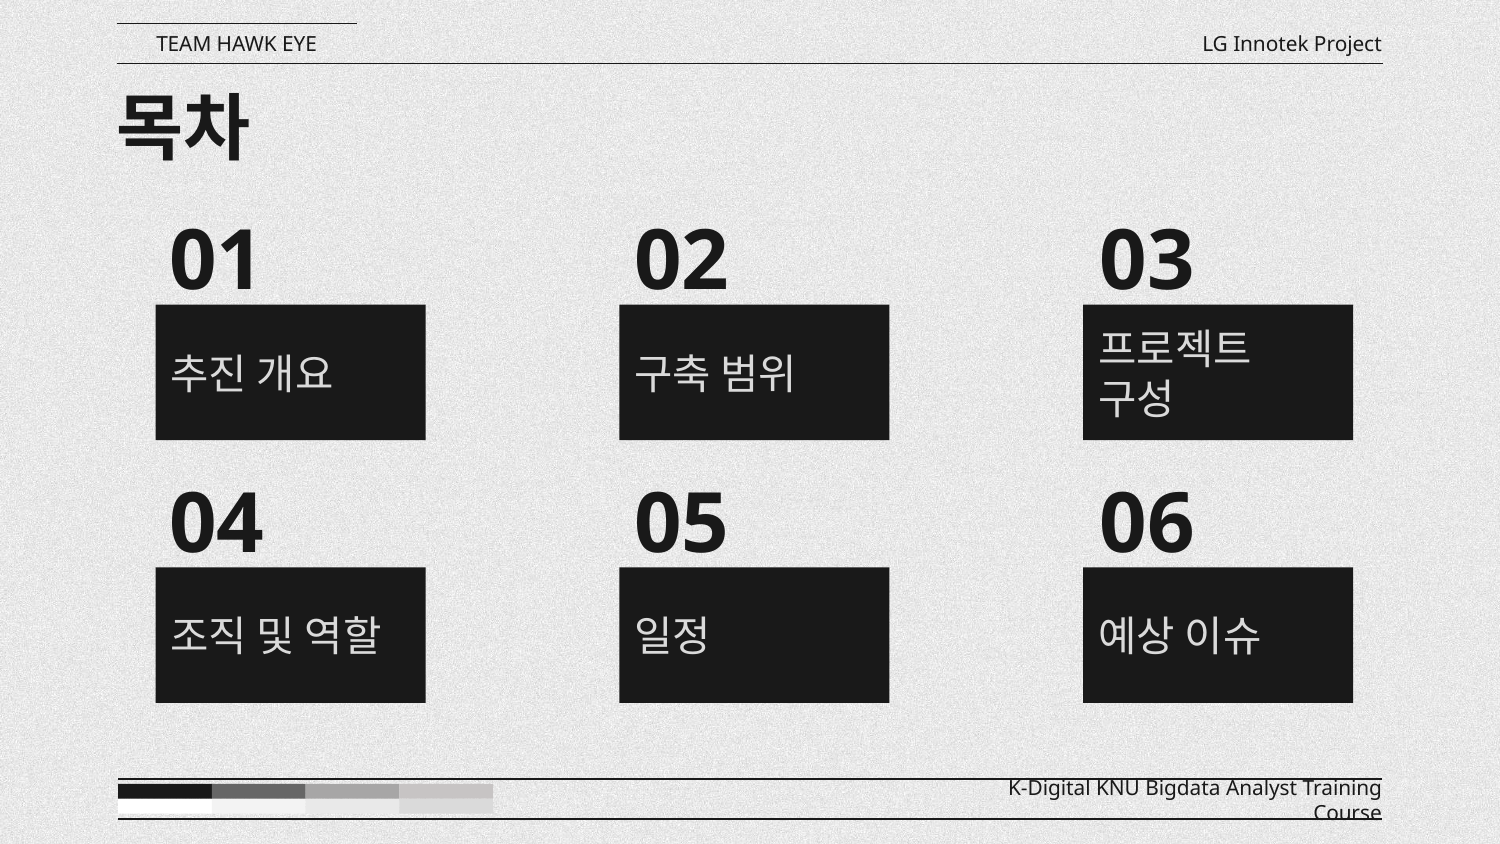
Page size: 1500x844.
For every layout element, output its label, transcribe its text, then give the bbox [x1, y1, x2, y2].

title 조직 및 역할 [155, 567, 426, 703]
title 일정 [619, 567, 890, 703]
text_box K-Digital KNU Bigdata Analyst Training Course [937, 791, 1382, 807]
title 목차 [116, 81, 1381, 175]
title 구축 범위 [619, 304, 890, 441]
title 예상 이슈 [1083, 567, 1354, 703]
text_box TEAM HAWK EYE [116, 36, 357, 51]
title 프로젝트 구성 [1083, 304, 1354, 441]
title 04 [154, 470, 302, 568]
picture [0, 0, 1500, 844]
title 05 [619, 470, 767, 567]
title 01 [154, 207, 302, 305]
title 06 [1084, 470, 1233, 567]
title 03 [1084, 207, 1233, 305]
text_box LG Innotek Project [1141, 36, 1382, 51]
title 추진 개요 [155, 304, 426, 441]
title 02 [619, 207, 767, 305]
